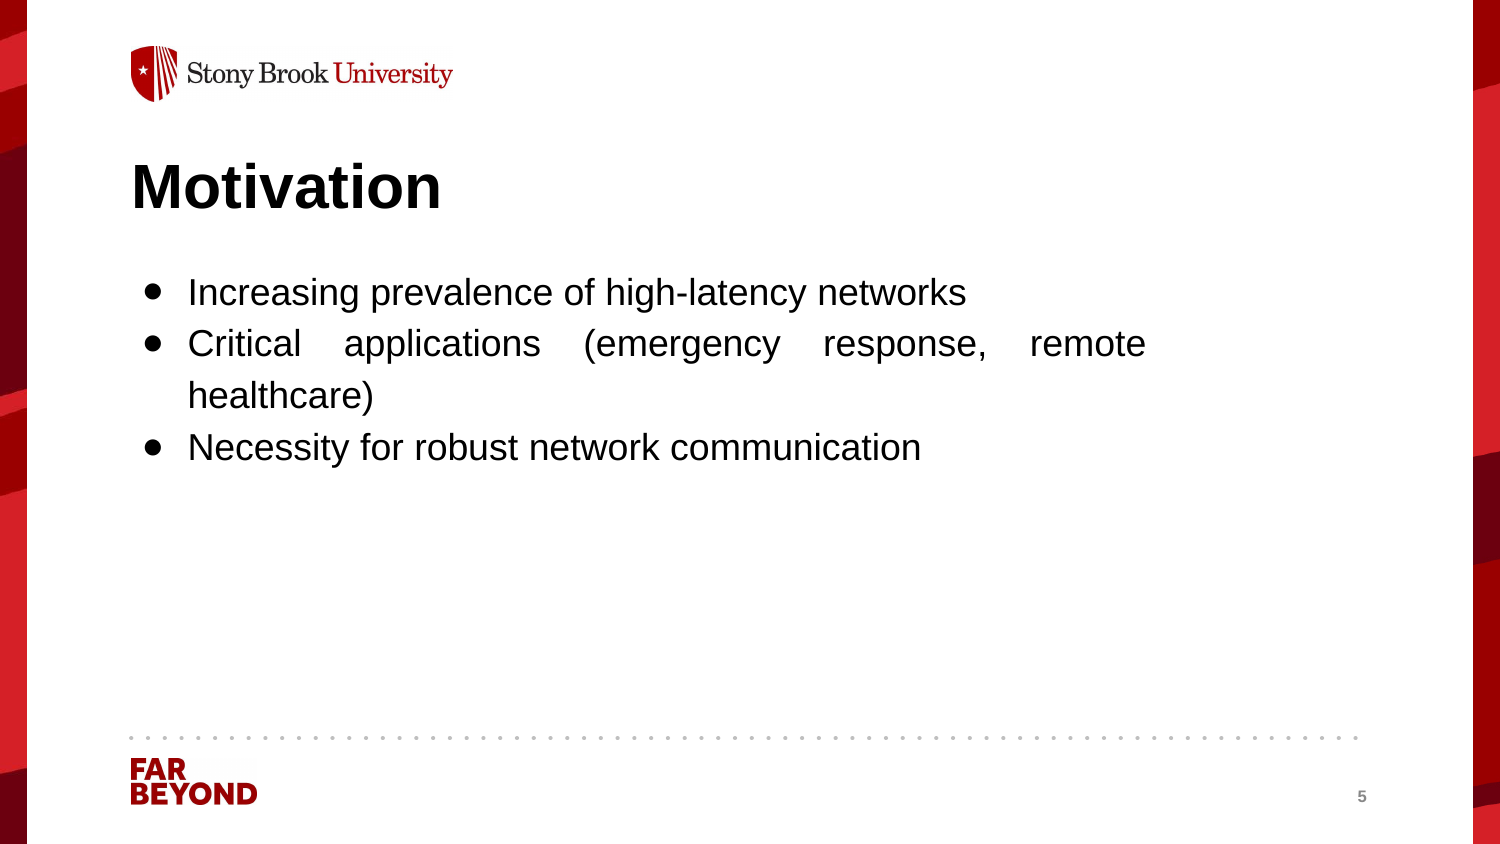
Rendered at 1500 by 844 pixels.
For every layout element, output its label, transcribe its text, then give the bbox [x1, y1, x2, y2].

picture [131, 46, 453, 102]
list Increasing prevalence of high-latency networks Critical applications (emergency response, remote healthcare) Necessity for robust network communication [131, 260, 1147, 583]
picture [0, 0, 27, 844]
title Motivation [131, 127, 1369, 258]
picture [1473, 0, 1500, 844]
picture [131, 758, 257, 805]
slide_number ‹#› [1040, 773, 1378, 819]
